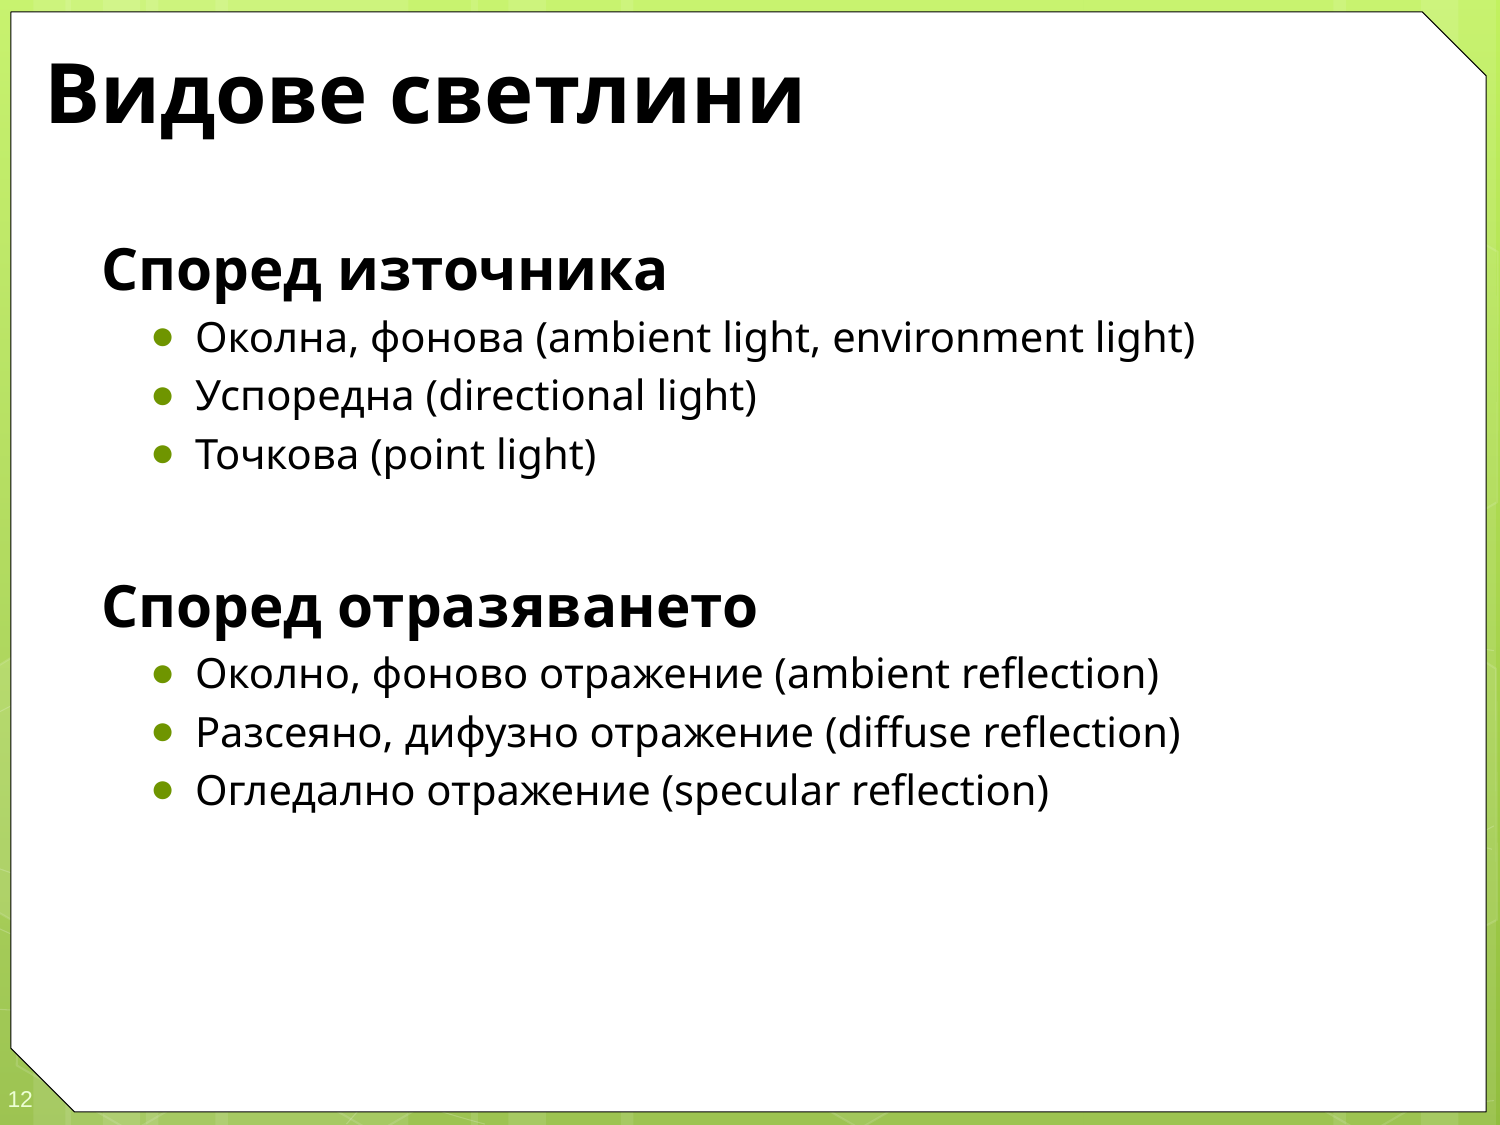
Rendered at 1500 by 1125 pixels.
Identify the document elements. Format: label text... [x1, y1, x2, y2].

list Според източника Околна, фонова (ambient light, environment light) Успоредна (directional light) Точкова (point light) Според отразяването Околно, фоново отражение (ambient reflection) Разсеяно, дифузно отражение (diffuse reflection) Огледално отражение (specular reflection) [75, 224, 1488, 1113]
title Видове светлини [29, 37, 1450, 144]
